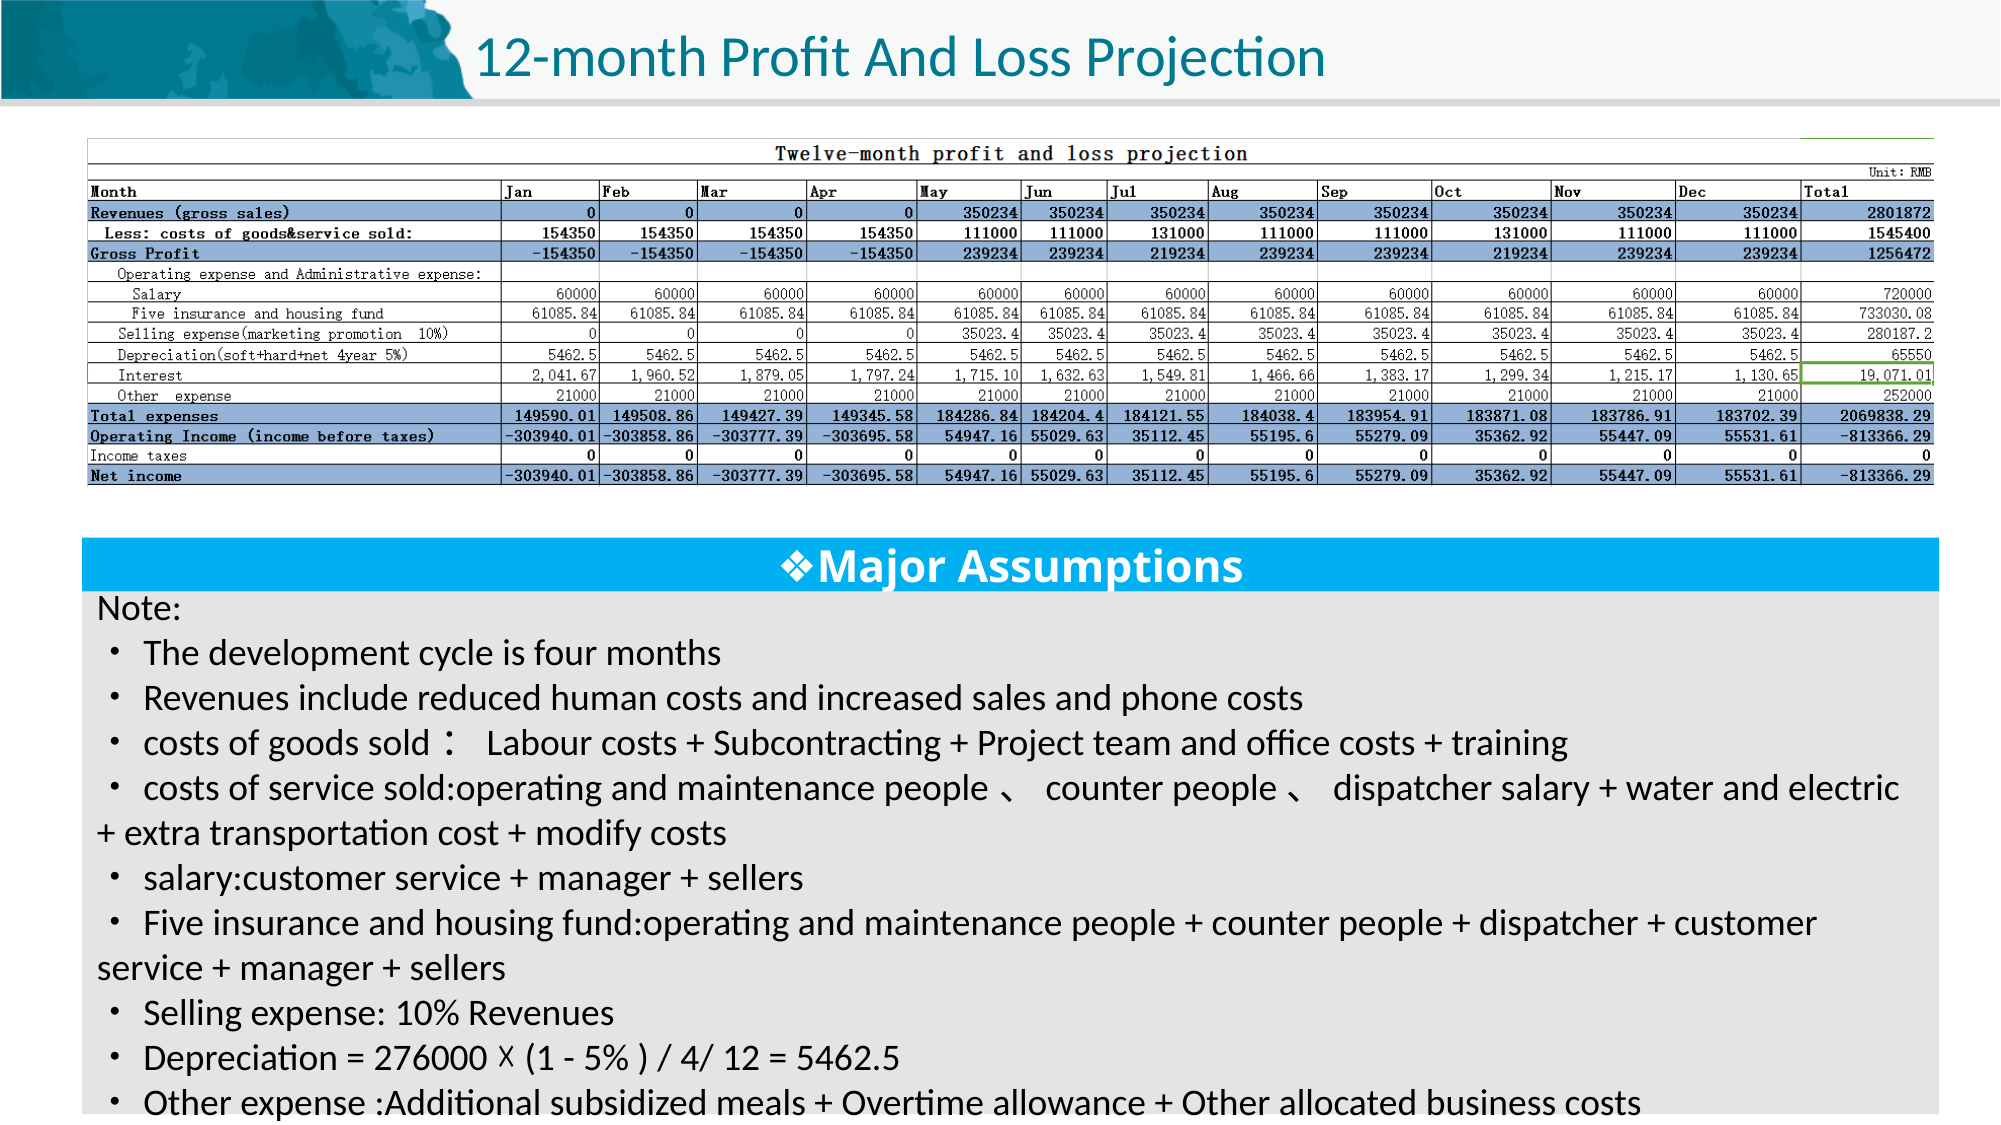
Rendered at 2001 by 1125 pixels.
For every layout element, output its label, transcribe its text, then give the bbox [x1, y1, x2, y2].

picture [3, 0, 2001, 537]
text_box 12-month Profit And Loss Projection [458, 10, 948, 96]
text_box [0, 98, 948, 107]
text_box [1052, 98, 2000, 107]
text_box 12-month Profit And Loss Projection [1052, 10, 1343, 96]
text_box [82, 537, 1940, 1114]
